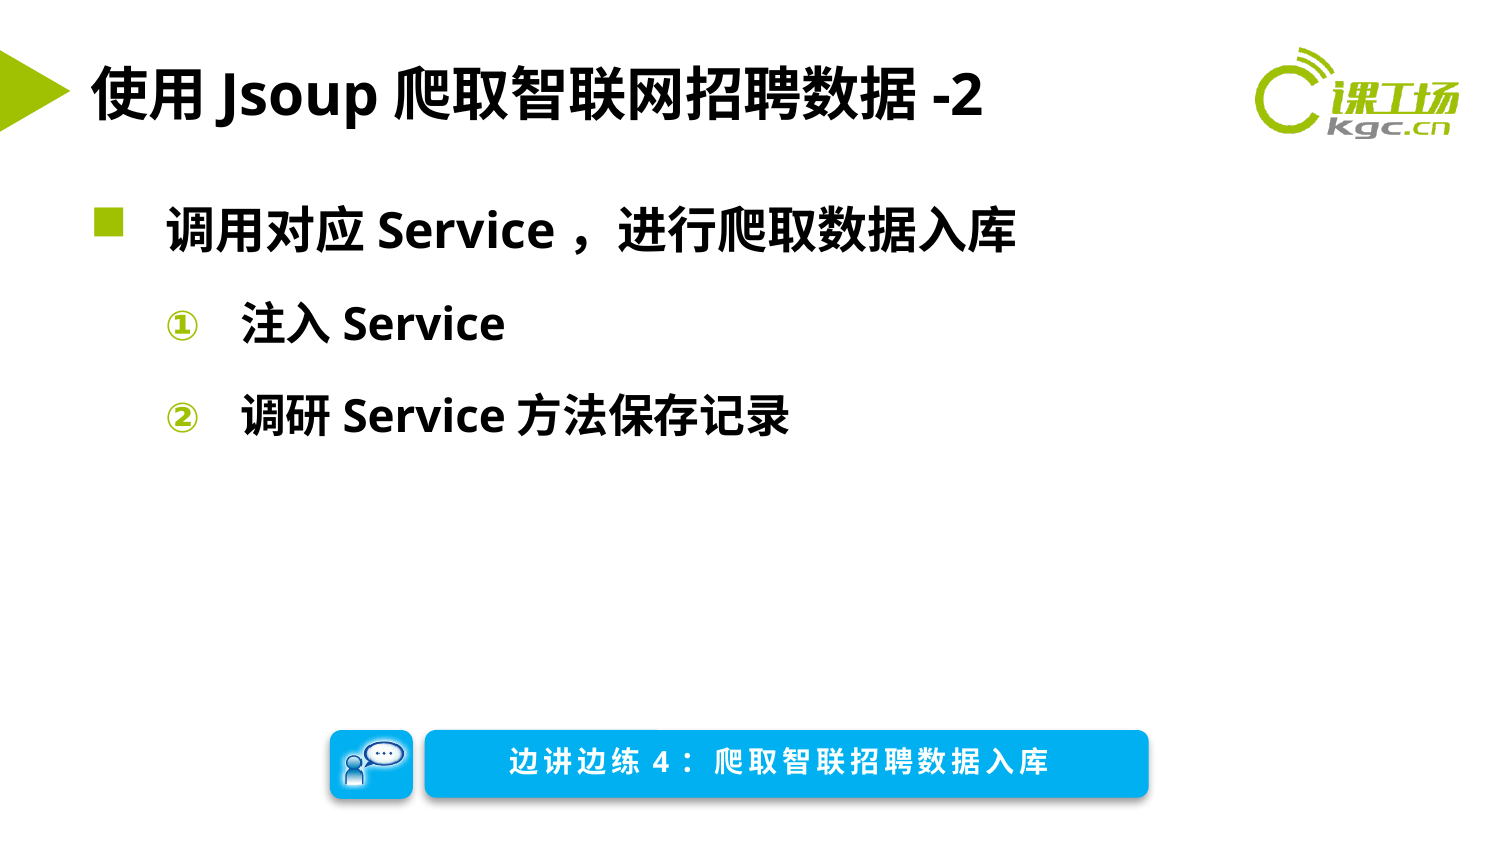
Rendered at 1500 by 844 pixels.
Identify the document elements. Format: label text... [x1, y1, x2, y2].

title 使用Jsoup爬取智联网招聘数据-2 [75, 33, 1247, 150]
picture [1255, 47, 1459, 139]
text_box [327, 729, 1149, 800]
list 调用对应Service，进行爬取数据入库 注入Service 调研Service方法保存记录 [75, 160, 1425, 754]
